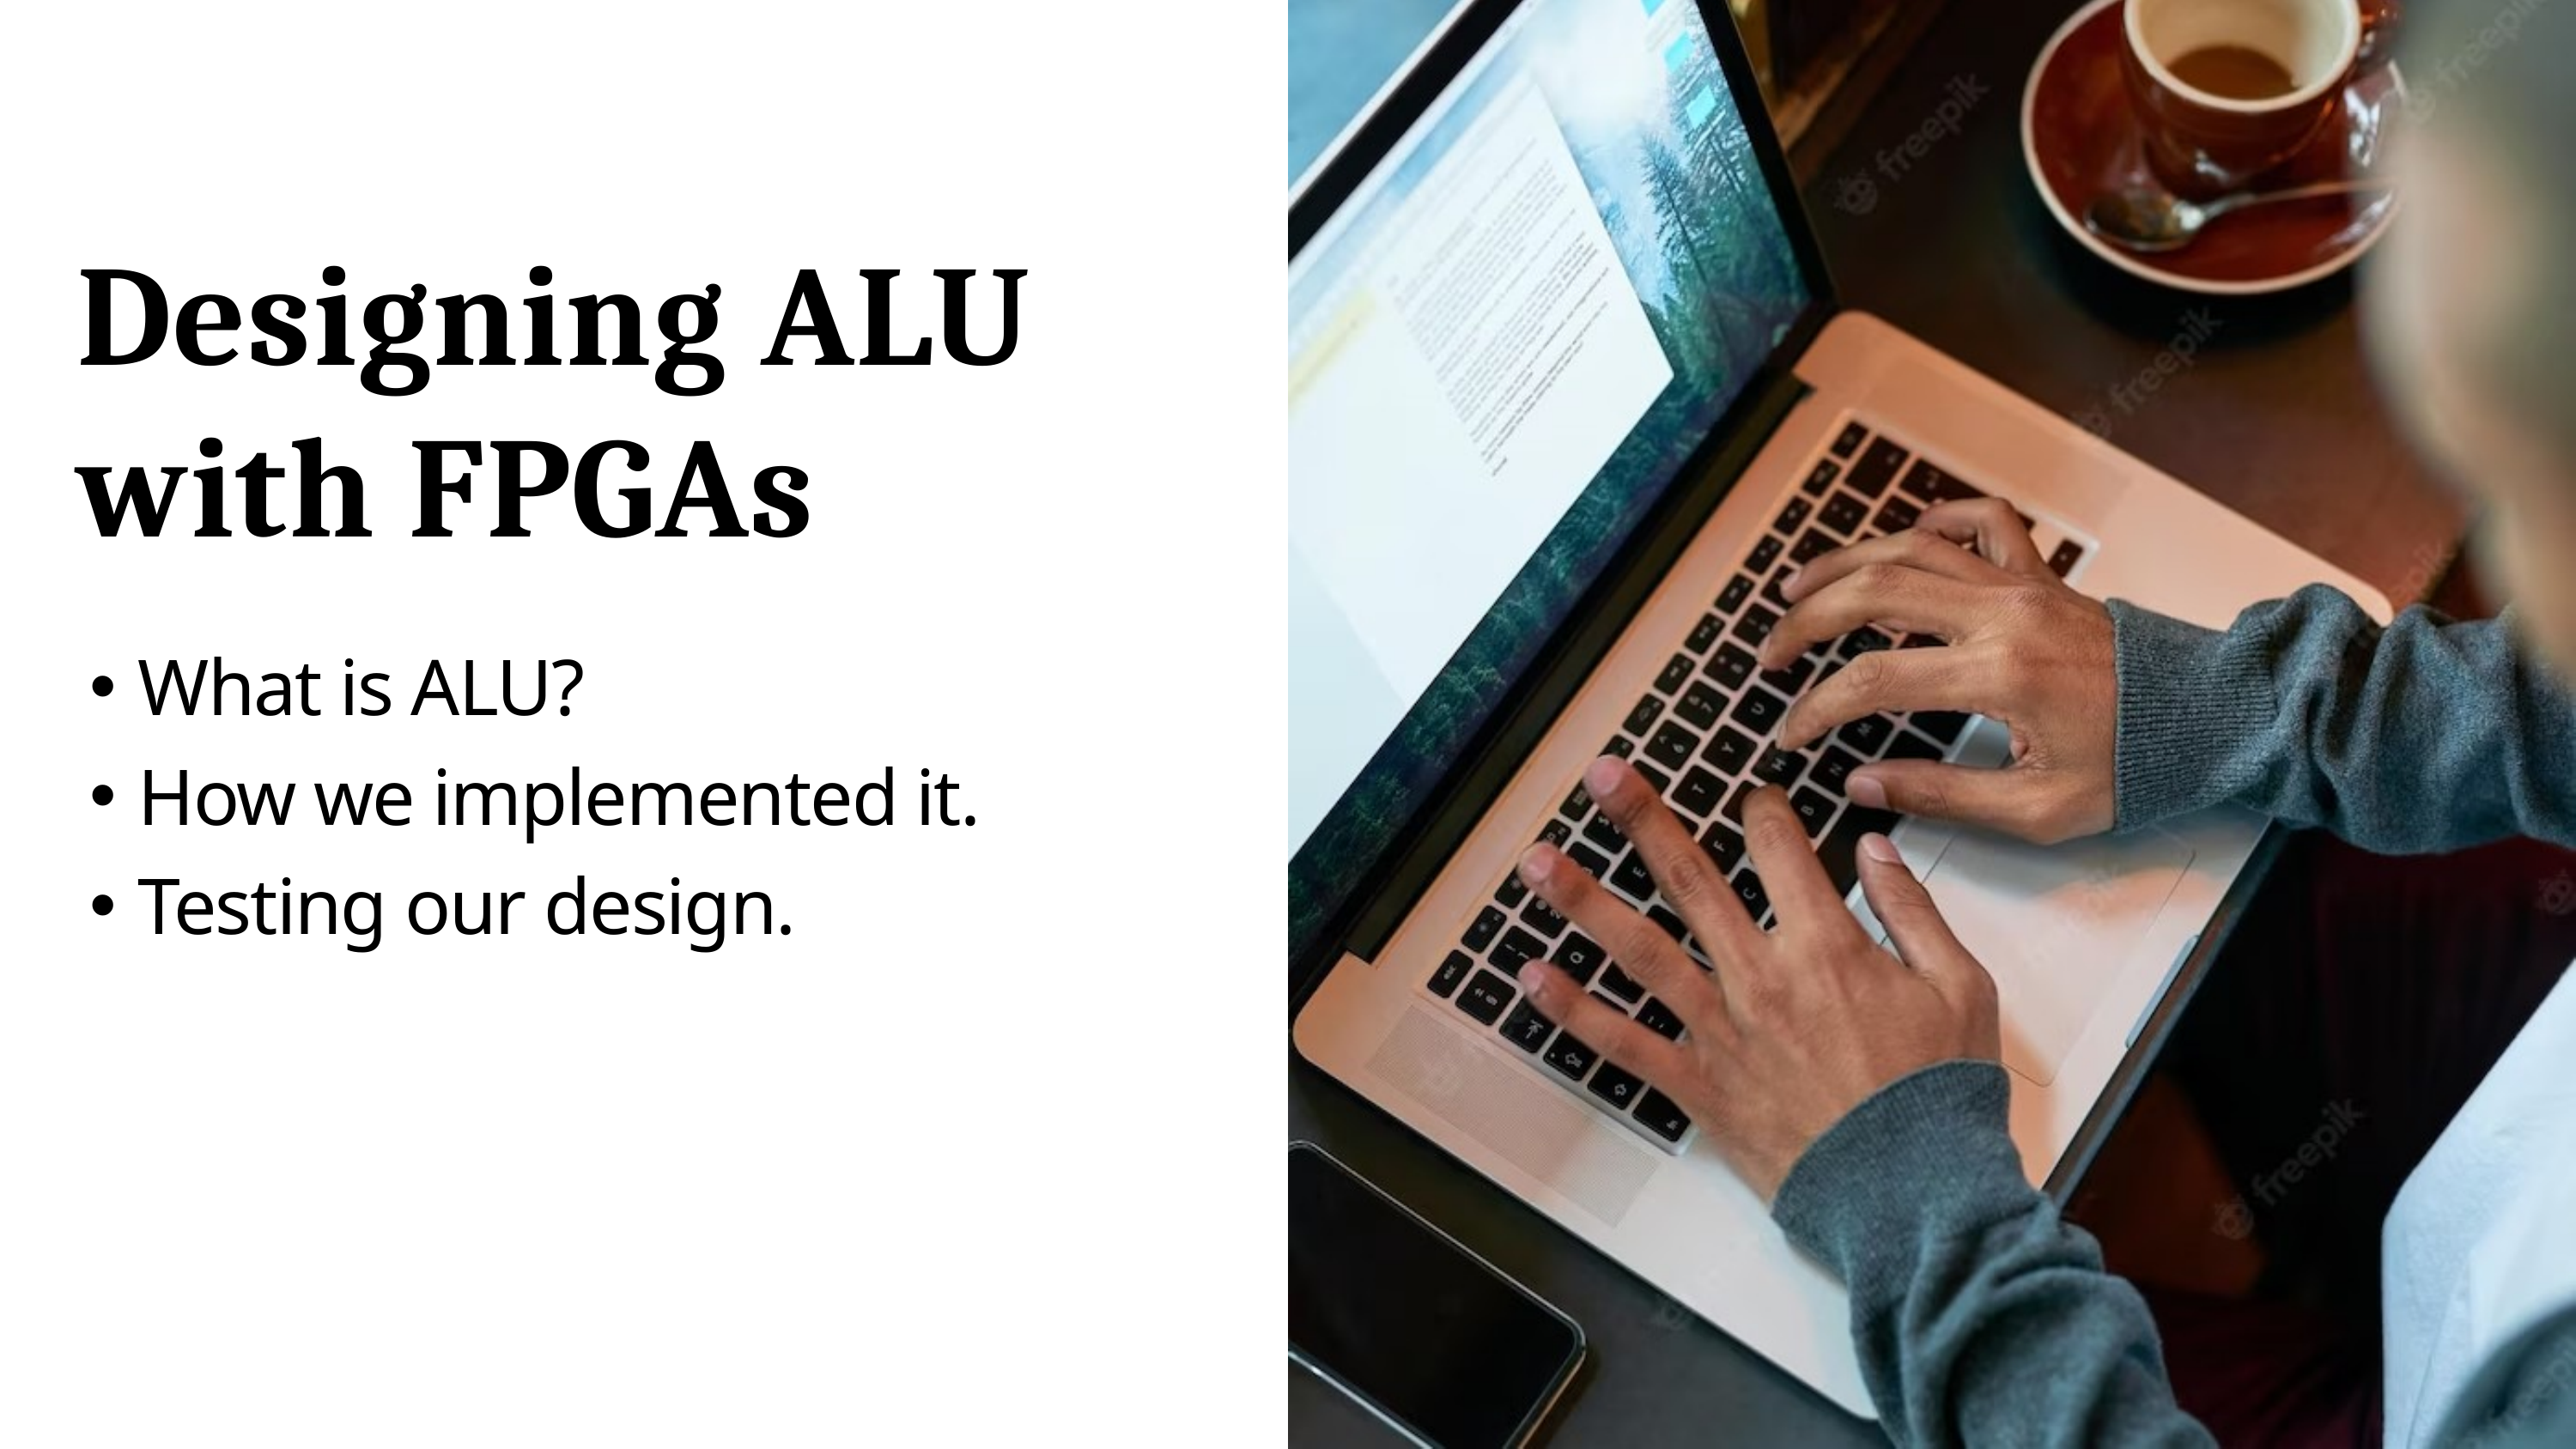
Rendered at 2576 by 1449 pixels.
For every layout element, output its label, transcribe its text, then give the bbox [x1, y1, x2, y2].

text_box What is ALU? How we implemented it. Testing our design. [75, 616, 1181, 957]
picture [1287, 0, 2576, 1449]
title Designing ALU with FPGAs [75, 220, 1127, 566]
